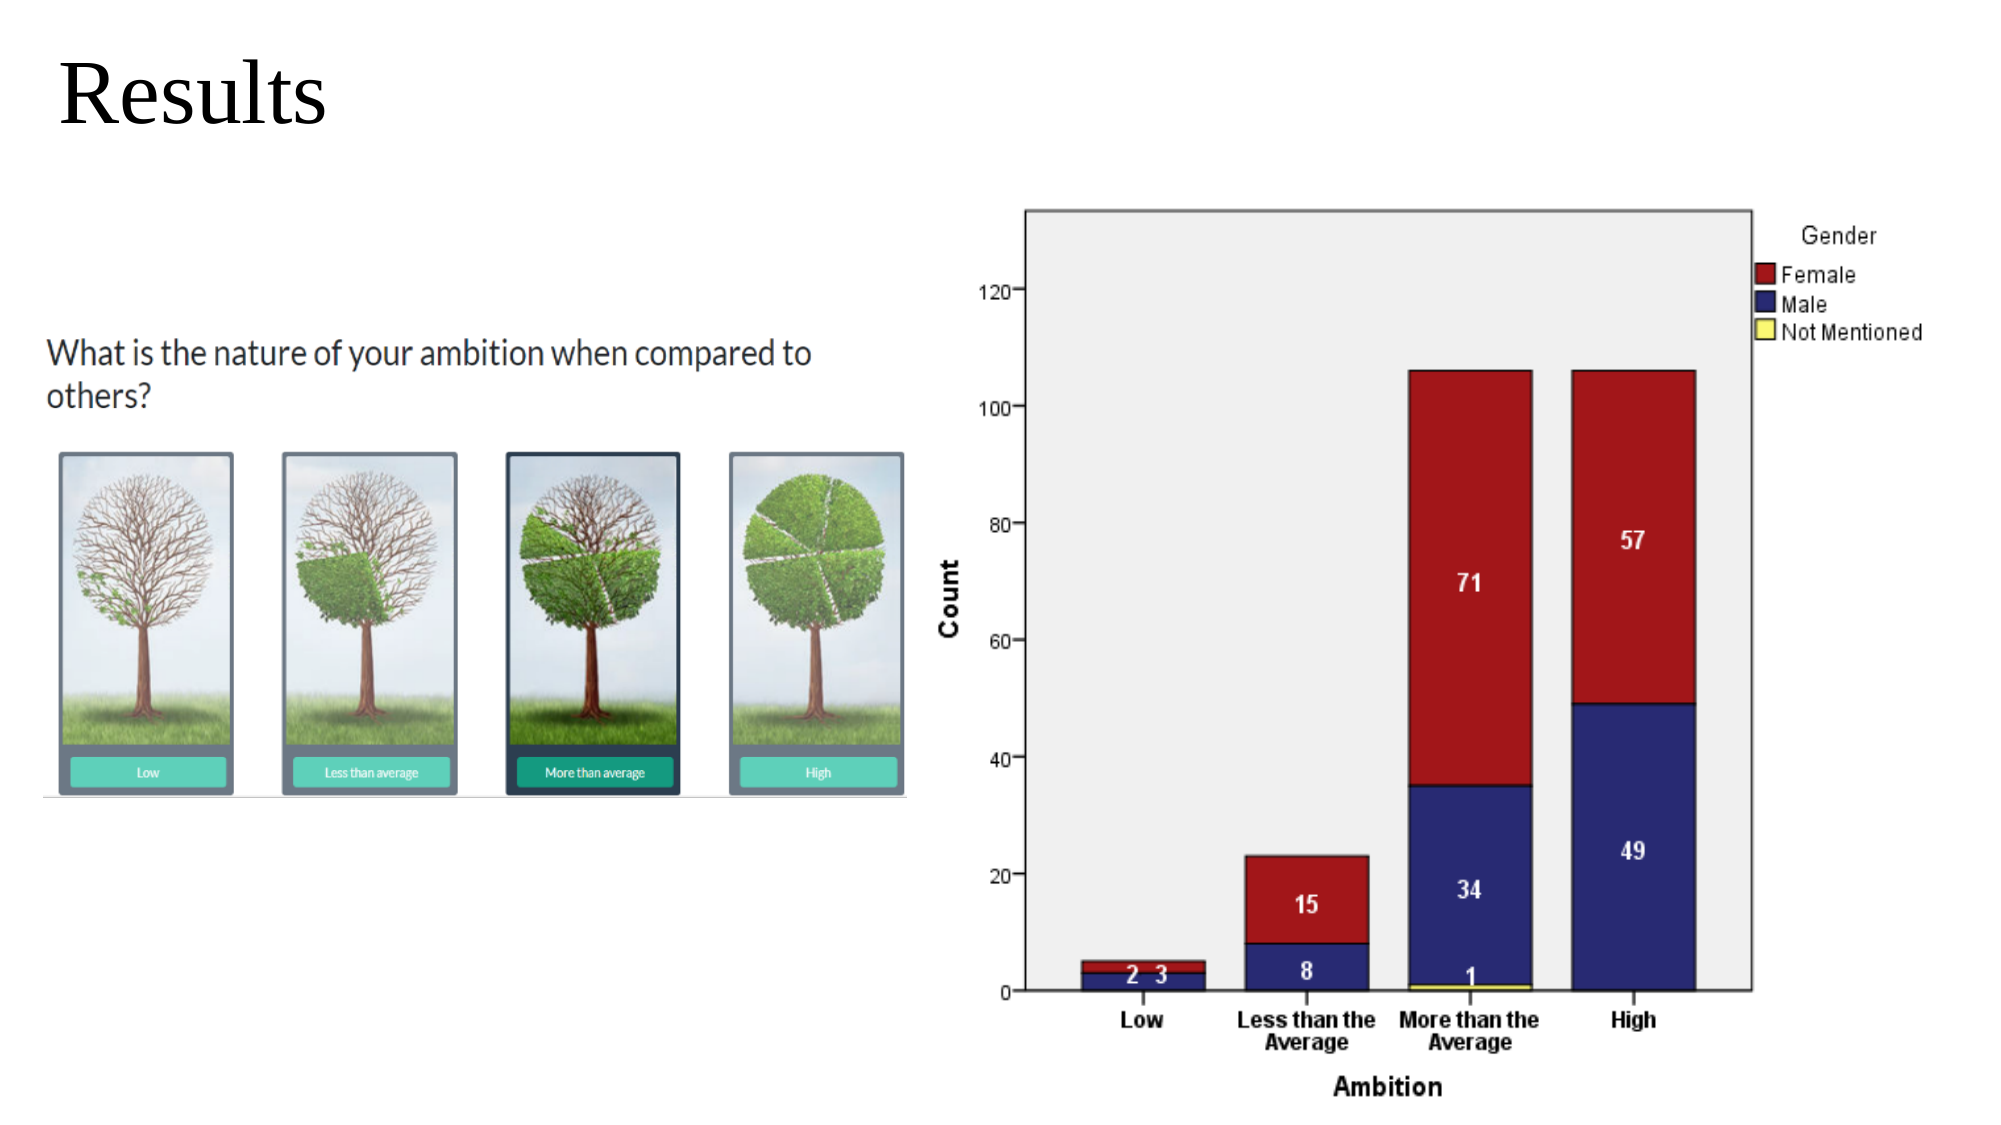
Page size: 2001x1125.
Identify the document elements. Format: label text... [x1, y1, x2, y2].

picture [43, 327, 907, 798]
title Results [43, 0, 1769, 203]
picture [937, 202, 1927, 1104]
